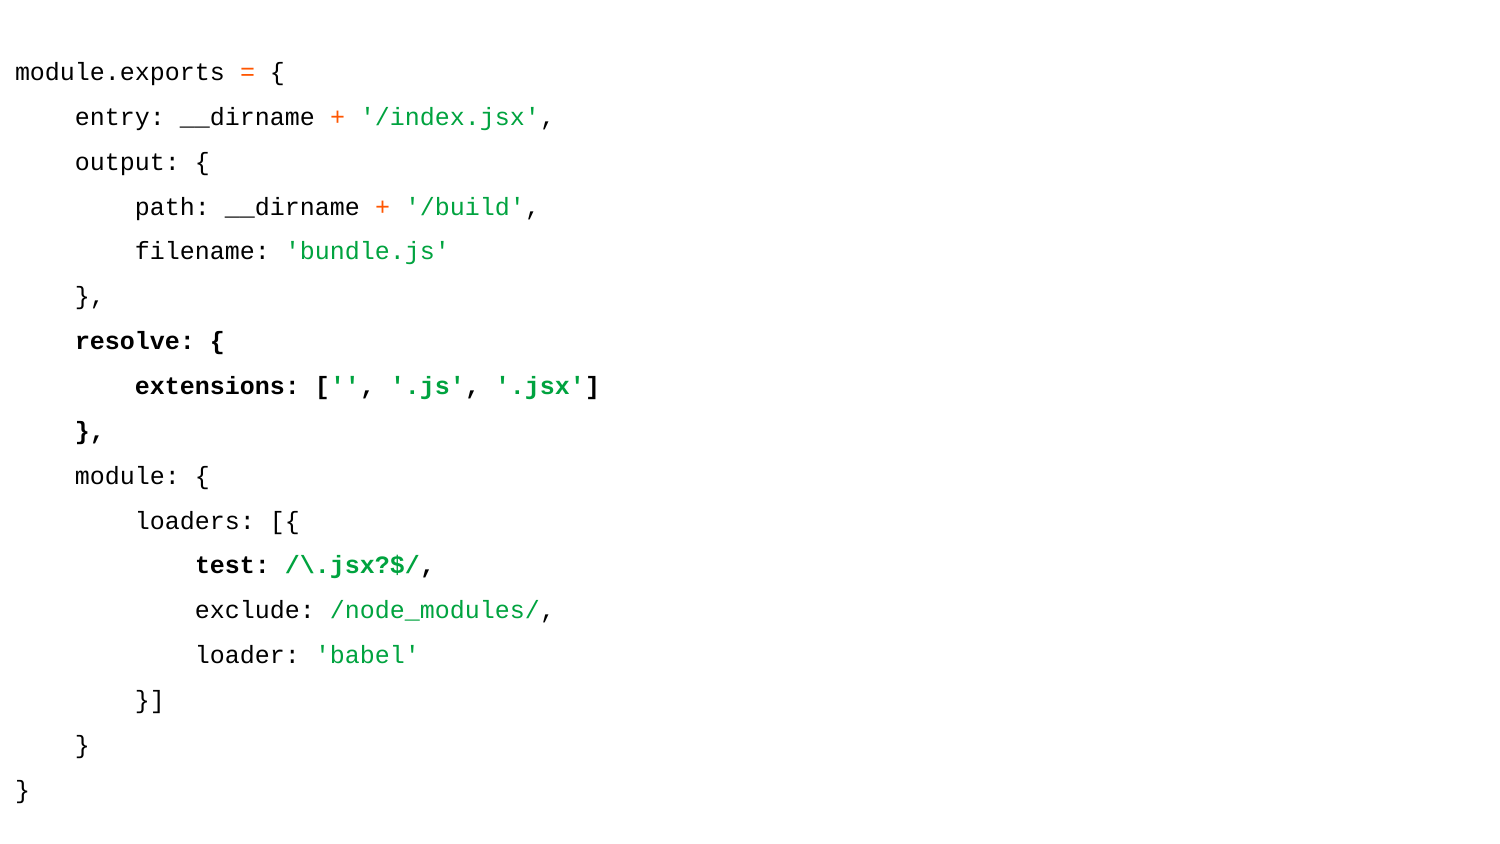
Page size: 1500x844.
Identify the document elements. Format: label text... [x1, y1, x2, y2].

text_box module.exports = { entry: __dirname + '/index.jsx', output: { path: __dirname + '/build', filename: 'bundle.js' }, resolve: { extensions: ['', '.js', '.jsx'] }, module: { loaders: [{ test: /\.jsx?$/, exclude: /node_modules/, loader: 'babel' }] } } [0, 0, 1487, 844]
